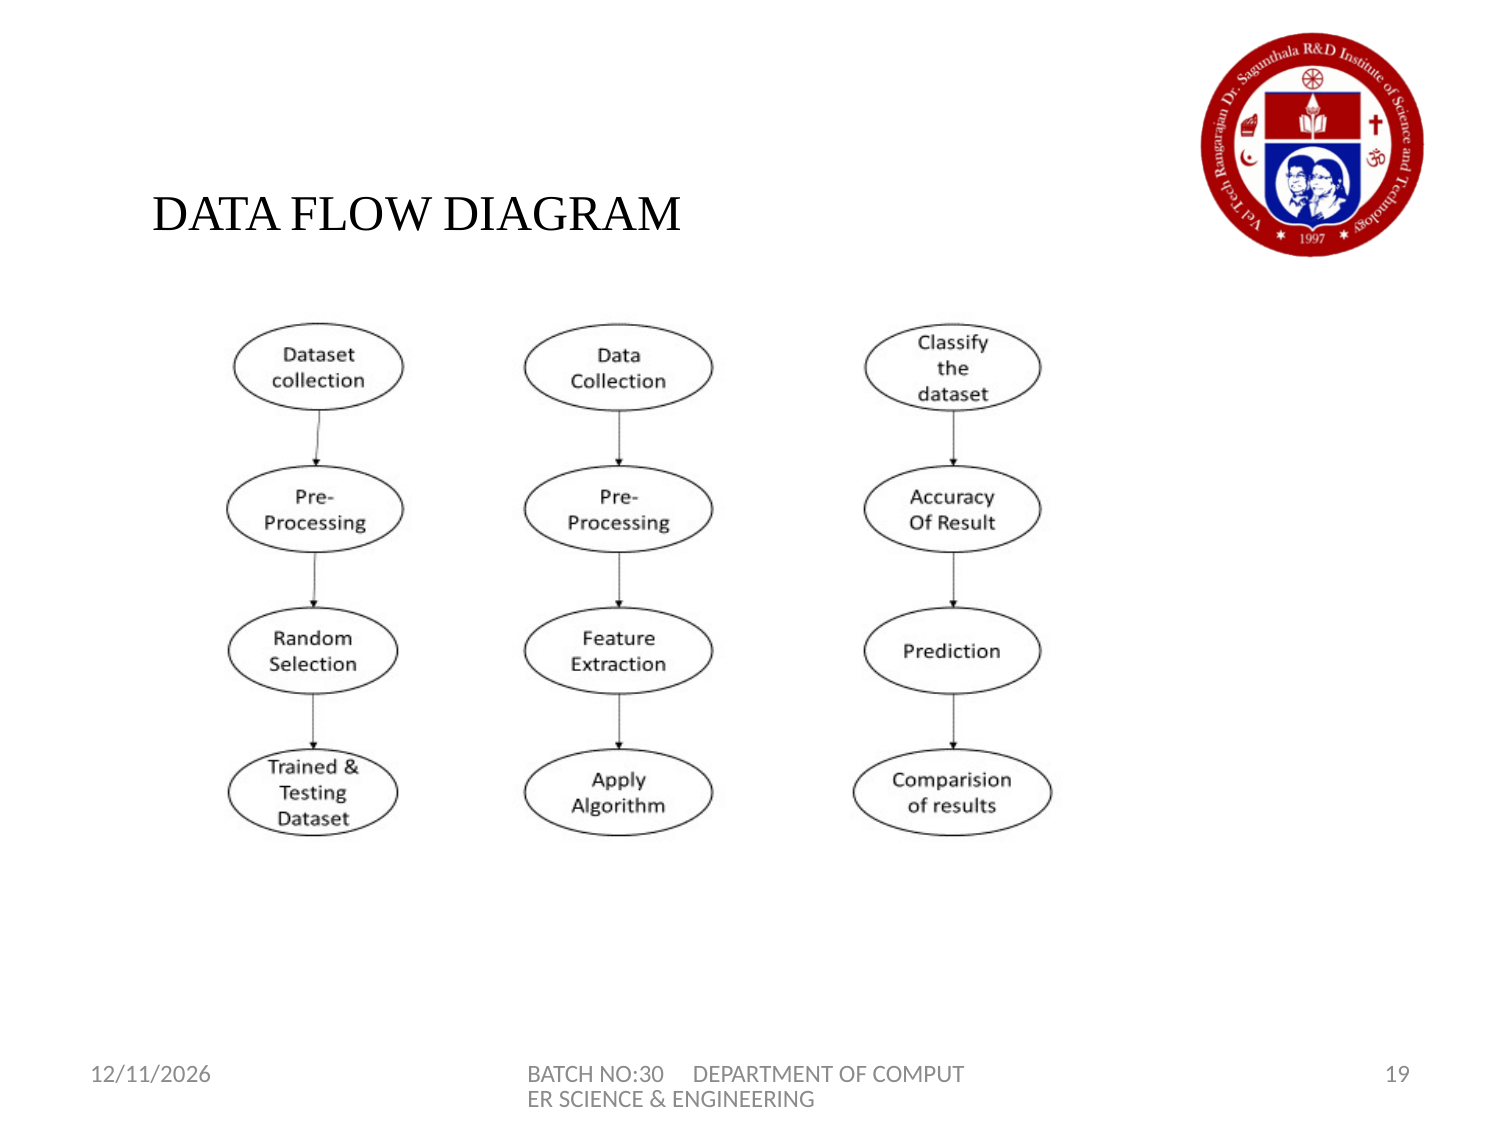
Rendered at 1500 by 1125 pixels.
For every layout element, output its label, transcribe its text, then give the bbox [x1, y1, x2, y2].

text_box DATA FLOW DIAGRAM [137, 172, 888, 248]
footer BATCH NO:30 DEPARTMENT OF COMPUTER SCIENCE & ENGINEERING [512, 1042, 988, 1103]
picture [1200, 32, 1425, 258]
picture [124, 266, 1376, 915]
slide_number 19 [1074, 1042, 1425, 1103]
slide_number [75, 1042, 425, 1103]
